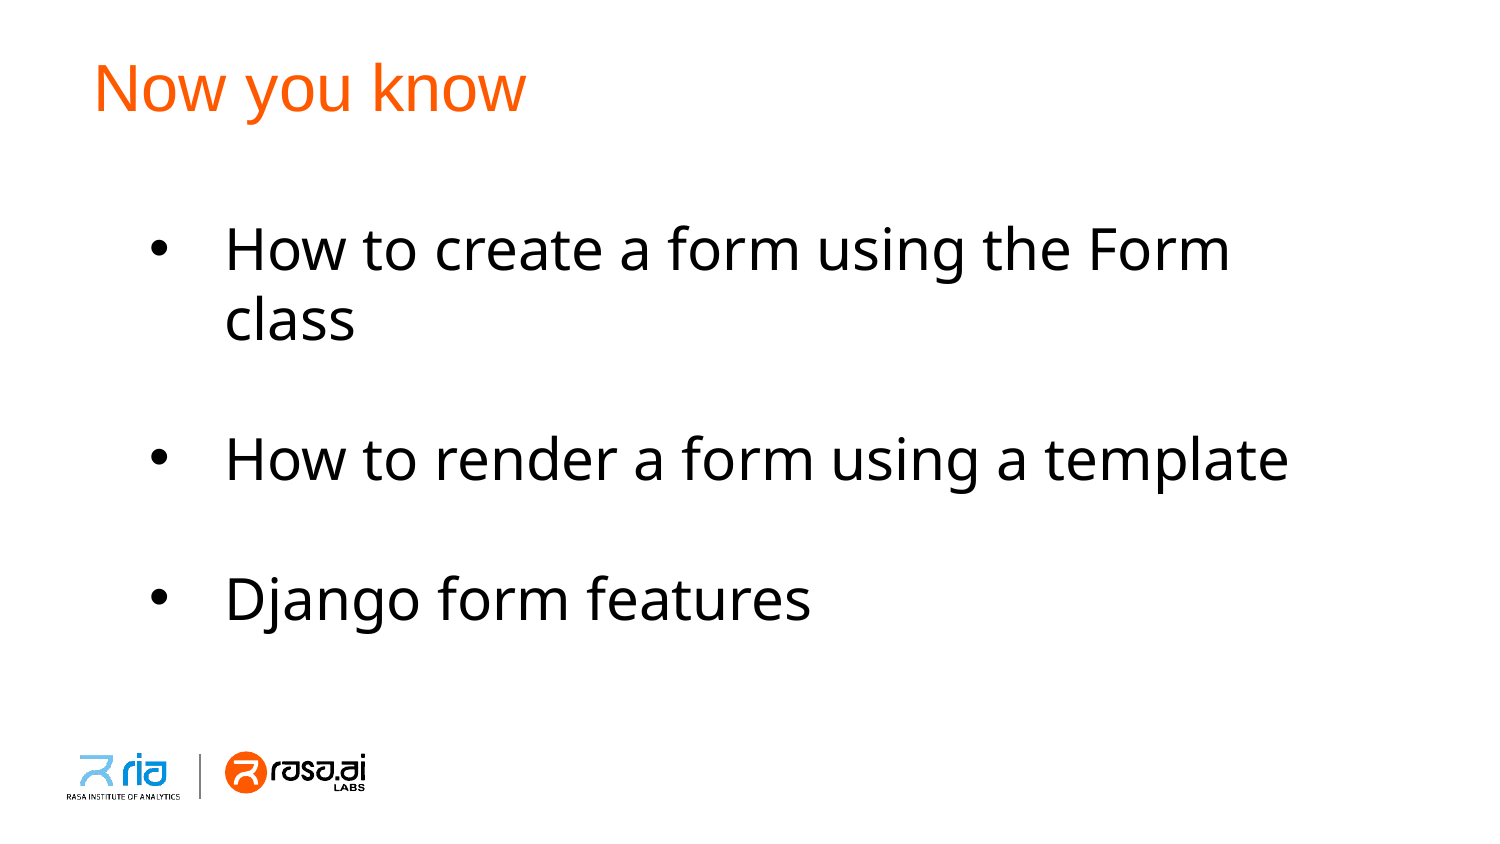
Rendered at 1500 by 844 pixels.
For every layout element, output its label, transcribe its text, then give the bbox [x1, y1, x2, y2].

list How to create a form using the Form class How to render a form using a template Django form features [134, 177, 1366, 667]
title Now you know [93, 44, 1343, 126]
picture [58, 744, 188, 808]
